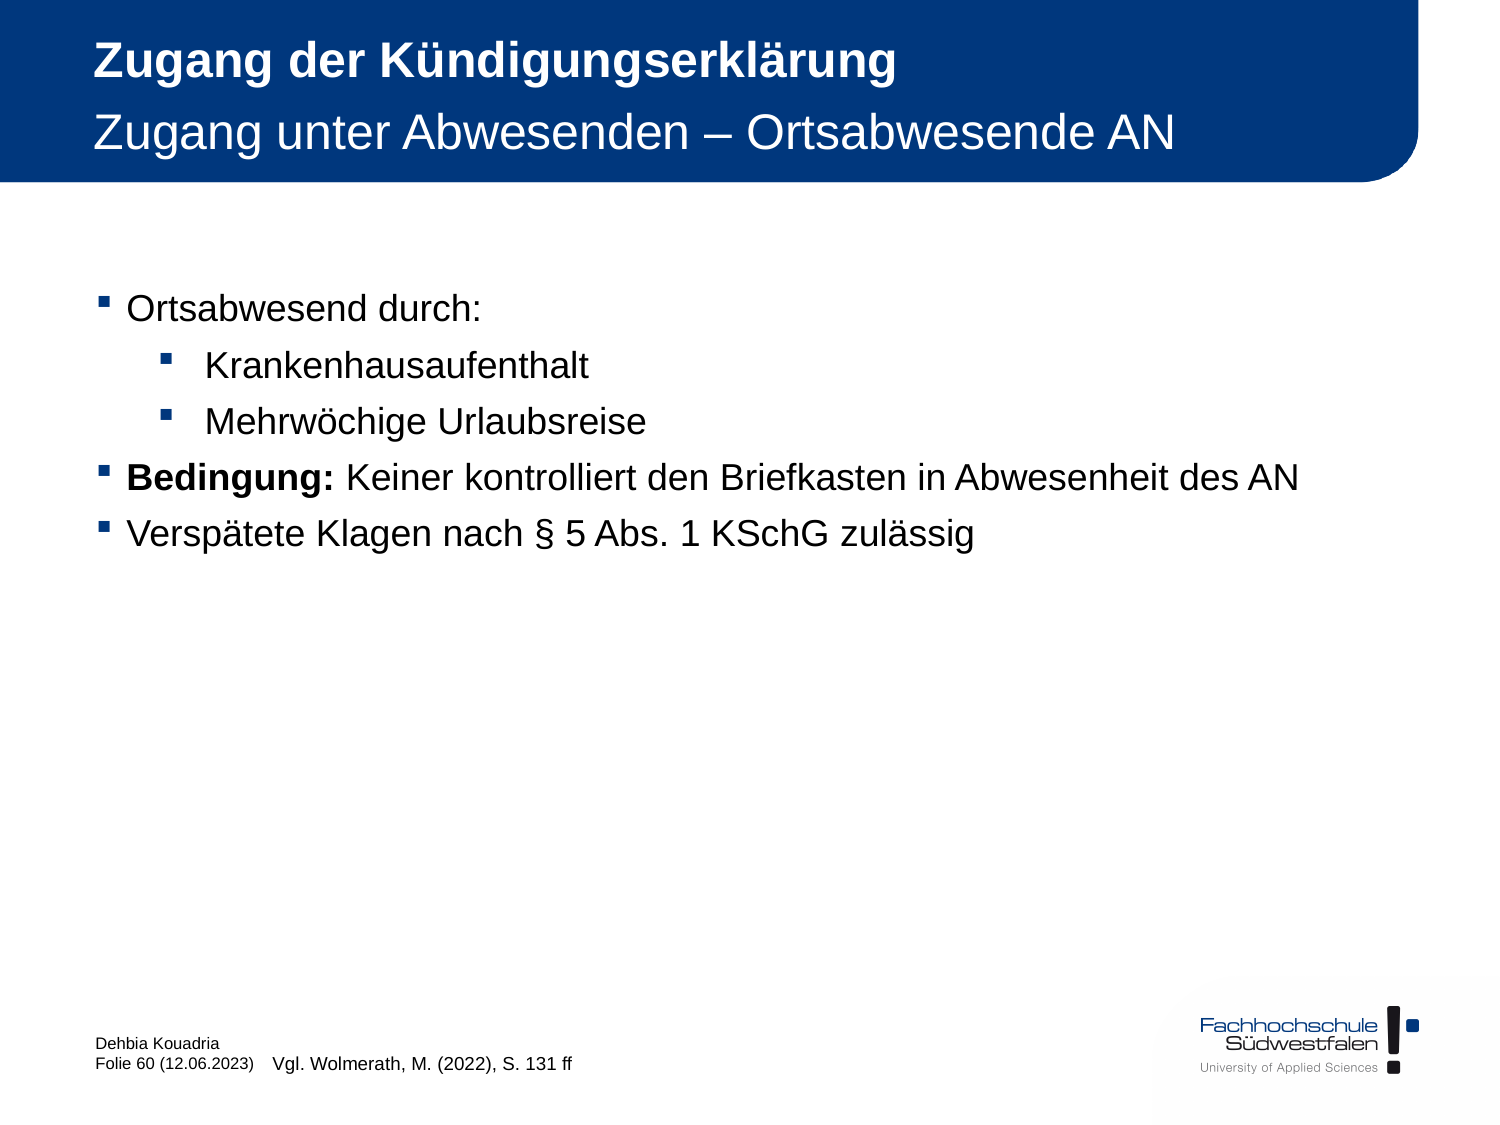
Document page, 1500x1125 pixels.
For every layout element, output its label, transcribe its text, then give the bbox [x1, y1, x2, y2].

picture [0, 0, 1419, 183]
title Zugang der Kündigungserklärung Zugang unter Abwesenden – Ortsabwesende AN [94, 15, 1419, 154]
list Ortsabwesend durch: Krankenhausaufenthalt Mehrwöchige Urlaubsreise Bedingung: Keiner kontrolliert den Briefkasten in Abwesenheit des AN Verspätete Klagen nach § 5 Abs. 1 KSchG zulässig [95, 284, 1419, 1007]
text_box Vgl. Wolmerath, M. (2022), S. 131 ff [257, 1043, 1209, 1125]
picture [1152, 976, 1500, 1125]
